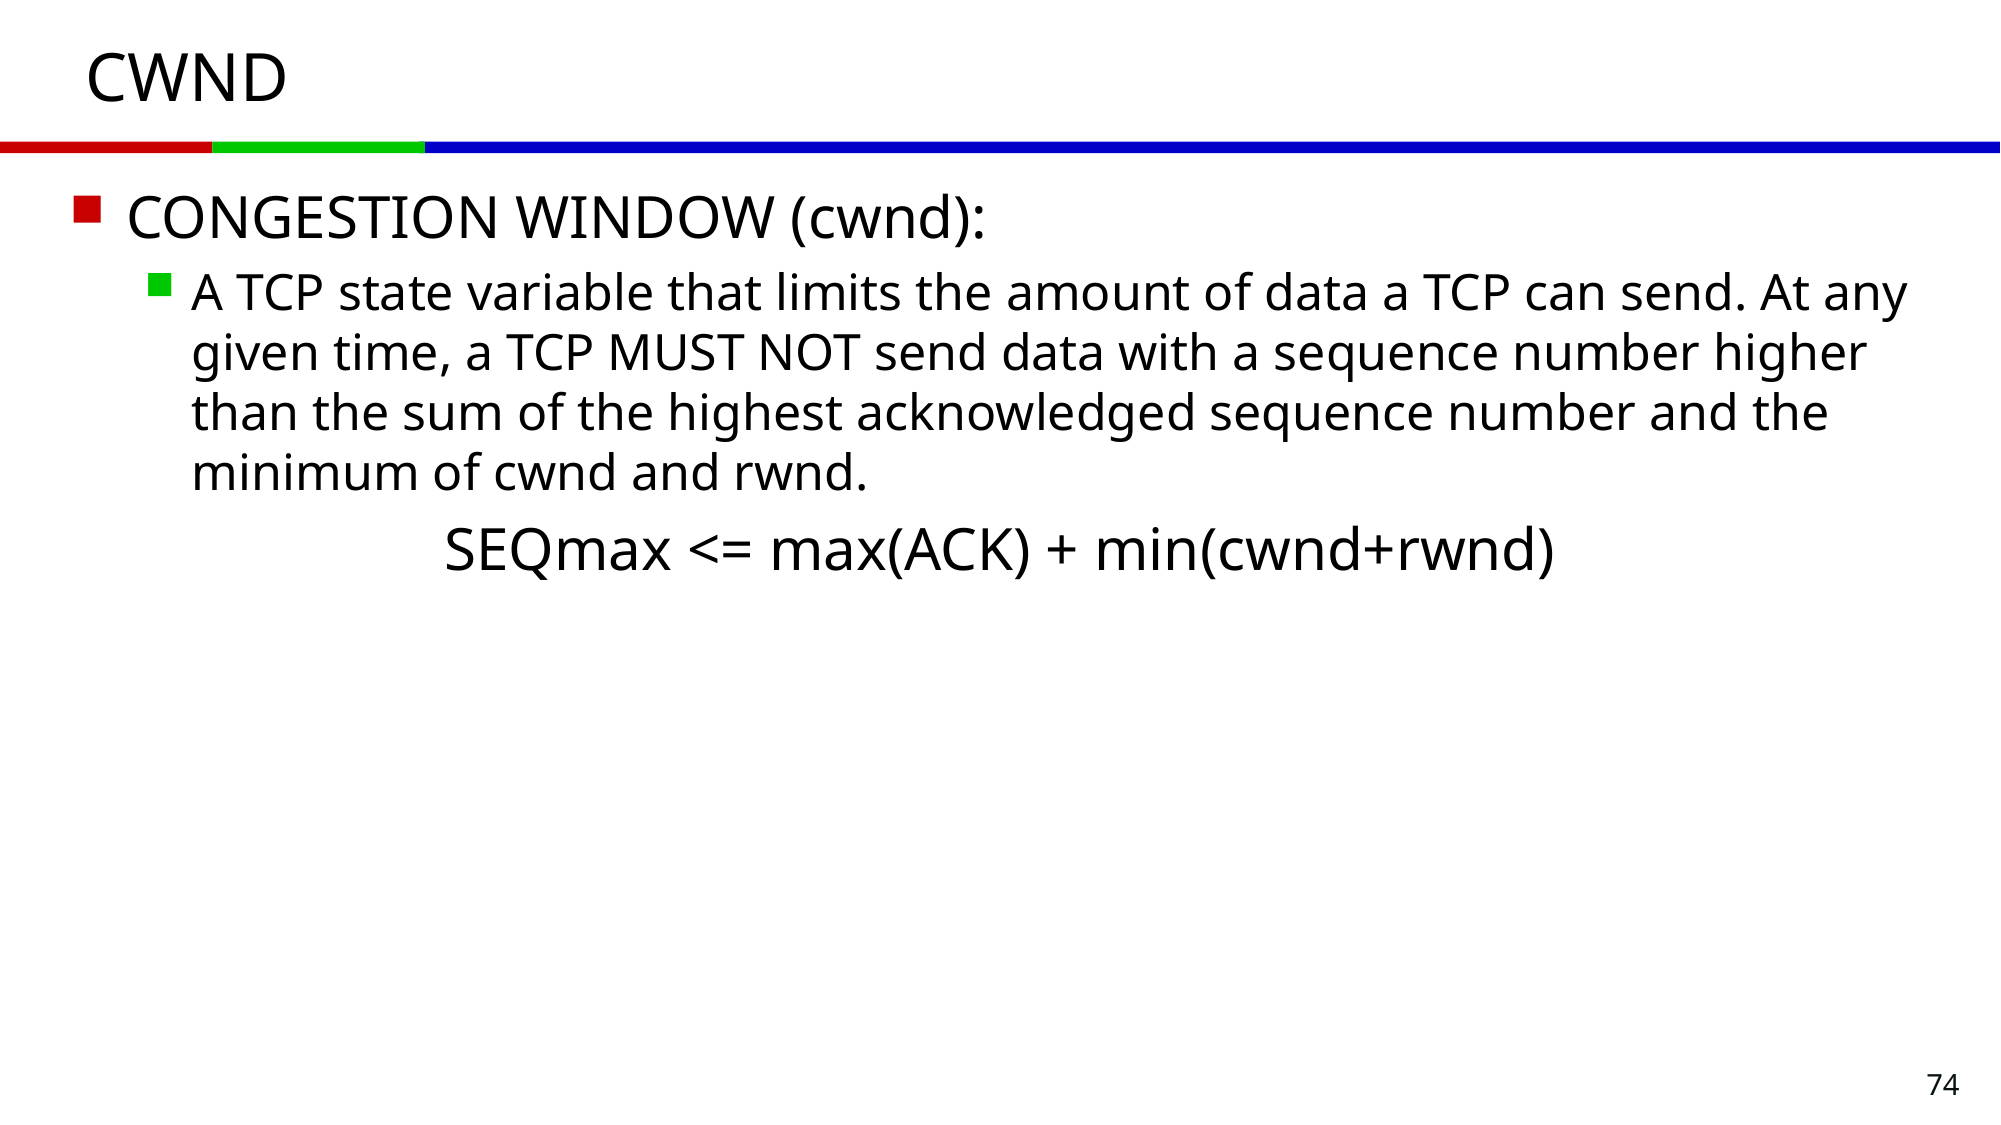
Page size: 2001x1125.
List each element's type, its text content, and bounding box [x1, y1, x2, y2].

title CWND [70, 11, 1930, 138]
list CONGESTION WINDOW (cwnd): A TCP state variable that limits the amount of data a TCP can send. At any given time, a TCP MUST NOT send data with a sequence number higher than the sum of the highest acknowledged sequence number and the minimum of cwnd and rwnd. SEQmax <= max(ACK) + min(cwnd+rwnd) [54, 172, 1946, 1065]
slide_number 74 [1779, 1058, 1975, 1100]
